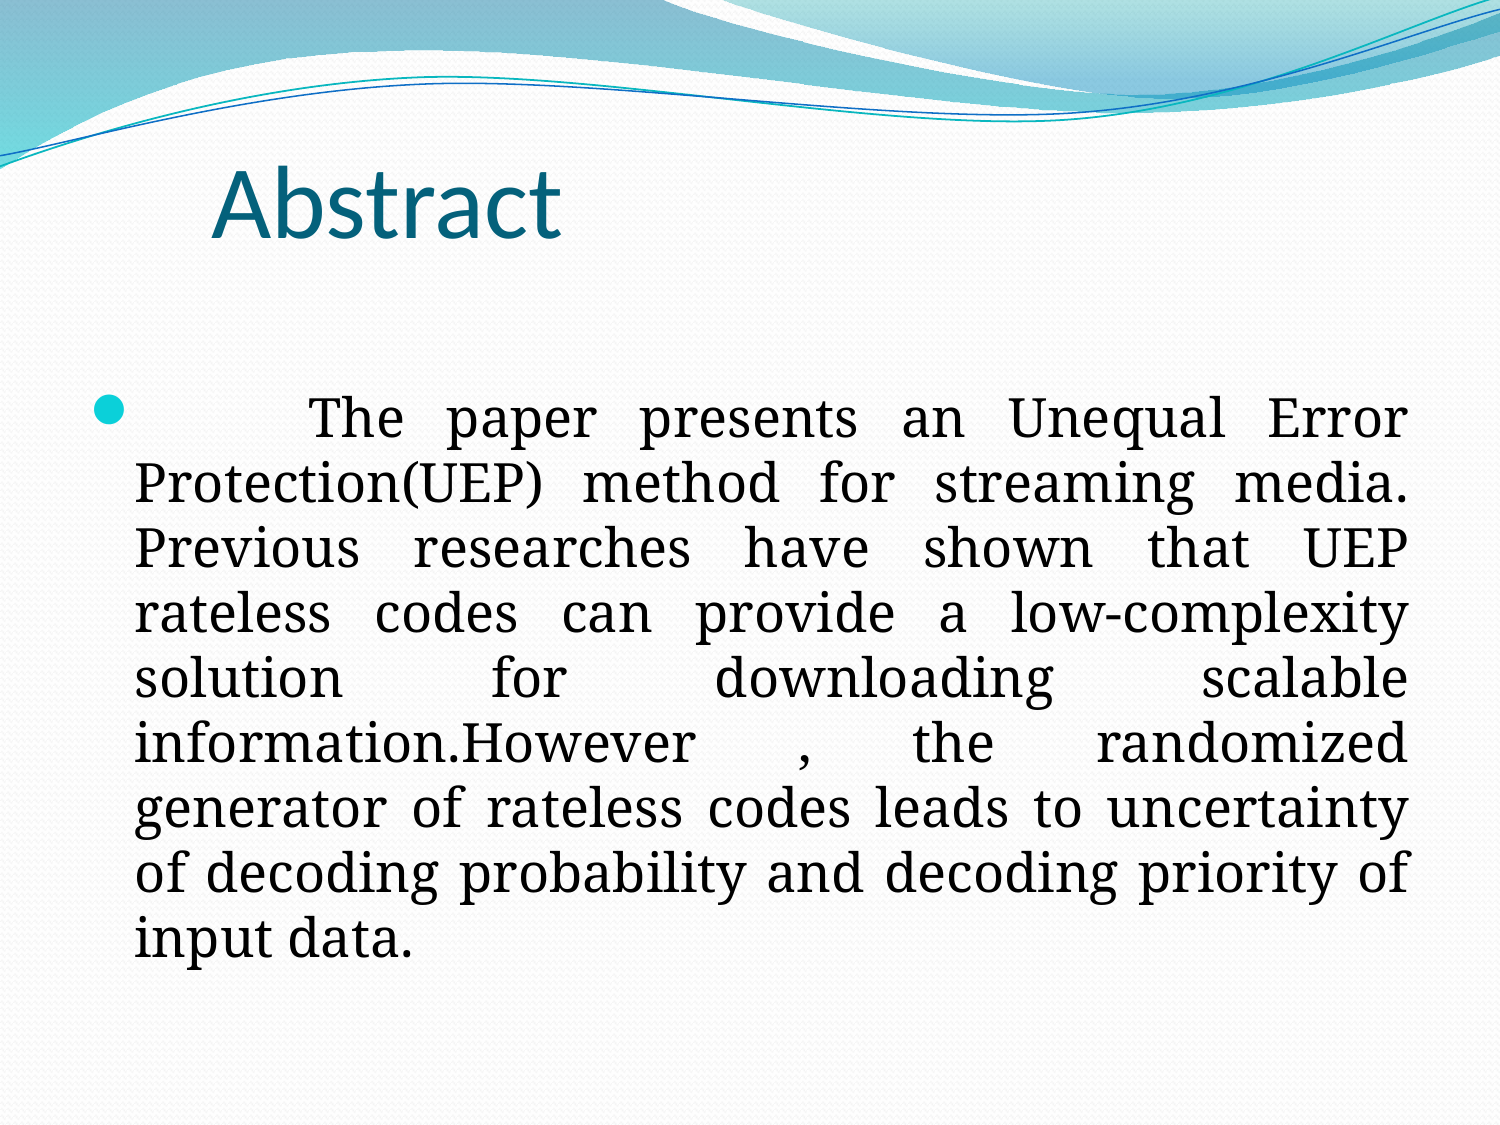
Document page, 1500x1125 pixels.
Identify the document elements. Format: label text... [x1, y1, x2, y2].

title Abstract [0, 71, 1350, 260]
list The paper presents an Unequal Error Protection(UEP) method for streaming media. Previous researches have shown that UEP rateless codes can provide a low-complexity solution for downloading scalable information.However , the randomized generator of rateless codes leads to uncertainty of decoding probability and decoding priority of input data. [75, 273, 1425, 994]
